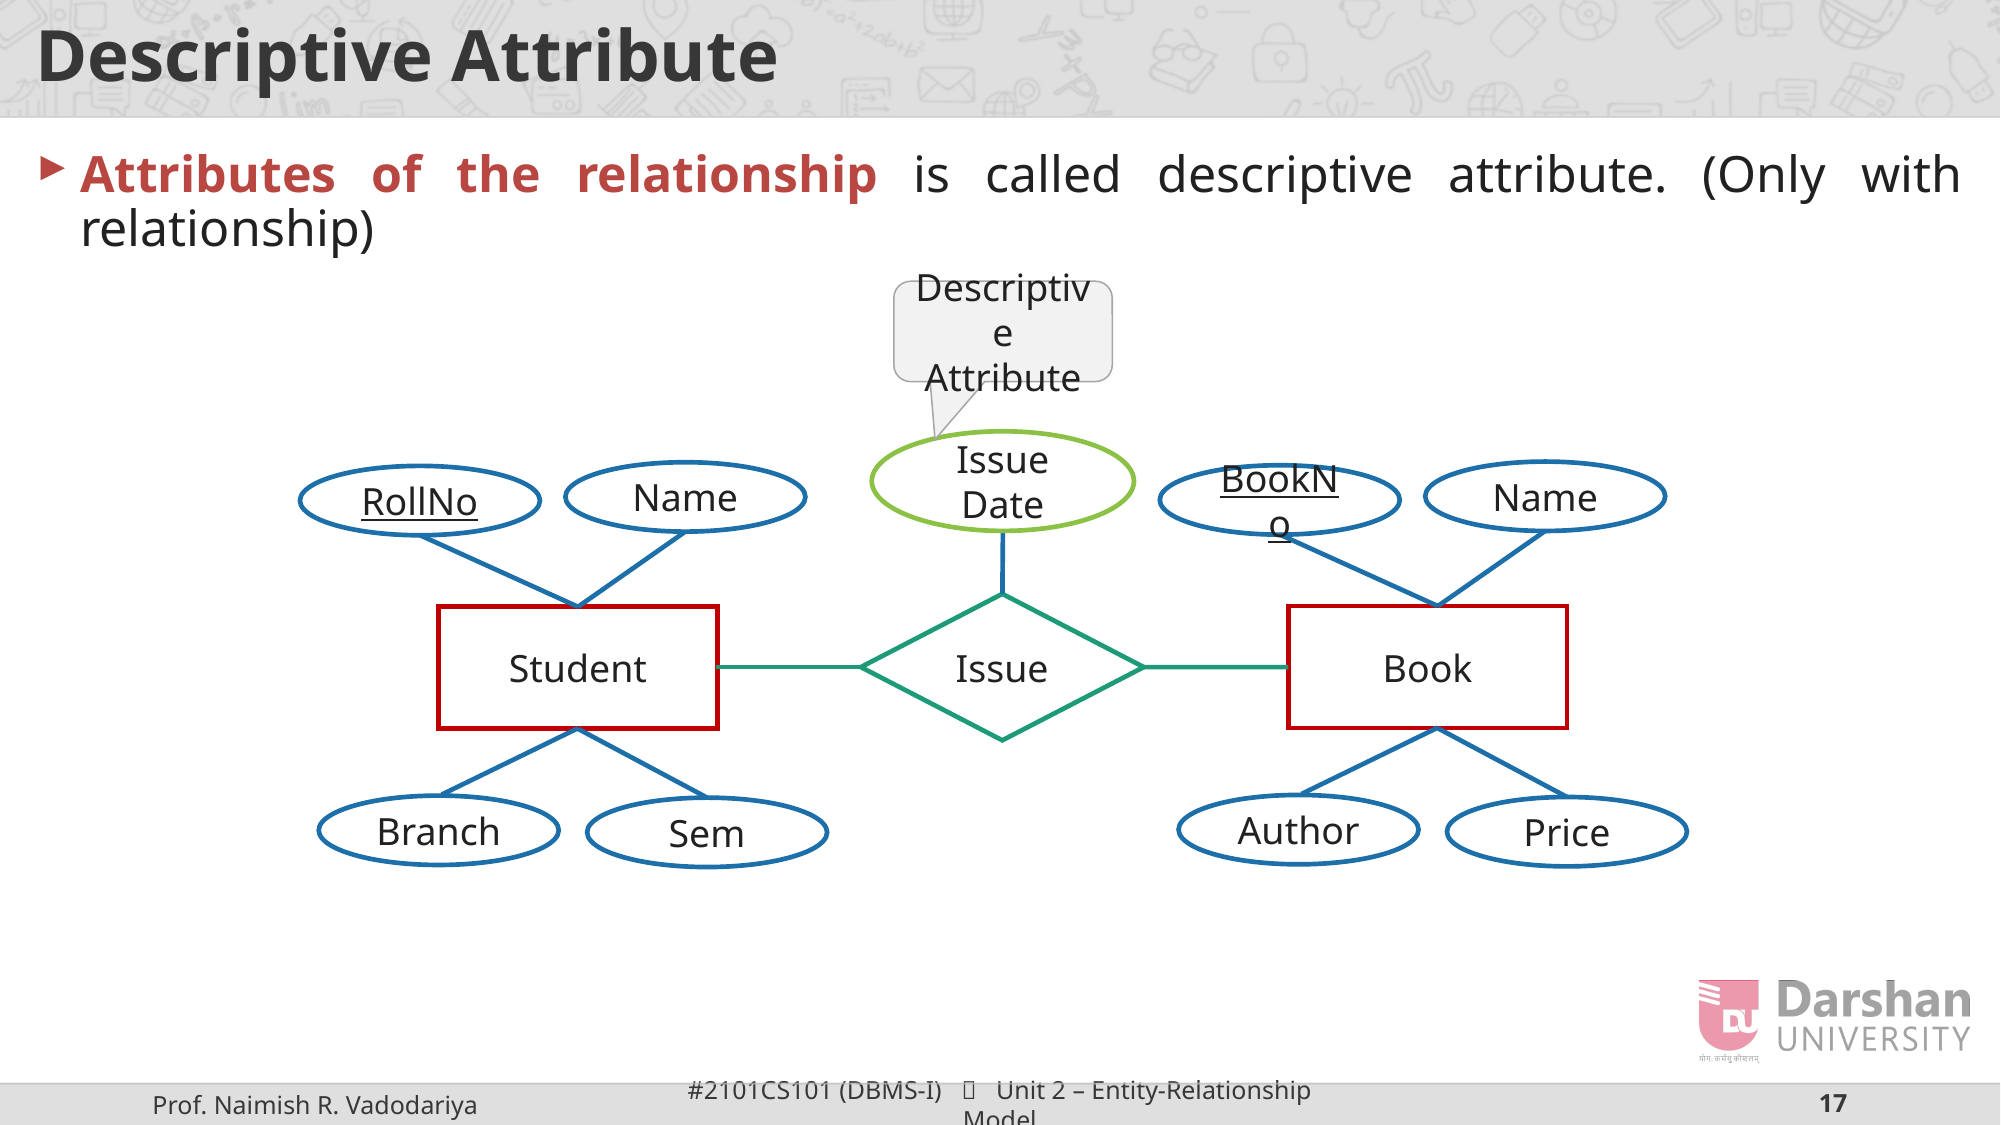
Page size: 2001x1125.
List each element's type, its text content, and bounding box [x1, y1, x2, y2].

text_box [577, 728, 708, 798]
text_box Price [1445, 795, 1689, 868]
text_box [1301, 727, 1438, 794]
title Descriptive Attribute [0, 0, 2000, 117]
text_box Book [1287, 605, 1568, 729]
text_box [1699, 1059, 1970, 1063]
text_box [1437, 530, 1546, 607]
text_box BookNo [1158, 464, 1401, 536]
text_box Name [1424, 460, 1667, 532]
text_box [577, 531, 686, 607]
list Attributes of the relationship is called descriptive attribute. (Only with relationship) [21, 141, 1979, 1059]
text_box Issue Date [870, 430, 1136, 532]
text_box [419, 535, 577, 607]
text_box Branch [317, 794, 560, 867]
text_box RollNo [298, 464, 542, 537]
text_box Name [564, 461, 807, 533]
text_box Issue [861, 593, 1143, 742]
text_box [441, 728, 577, 795]
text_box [1279, 534, 1437, 607]
text_box Descriptive Attribute [892, 280, 1114, 443]
text_box Student [438, 606, 718, 730]
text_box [1437, 728, 1568, 797]
text_box Author [1177, 793, 1420, 866]
text_box Sem [586, 796, 829, 869]
